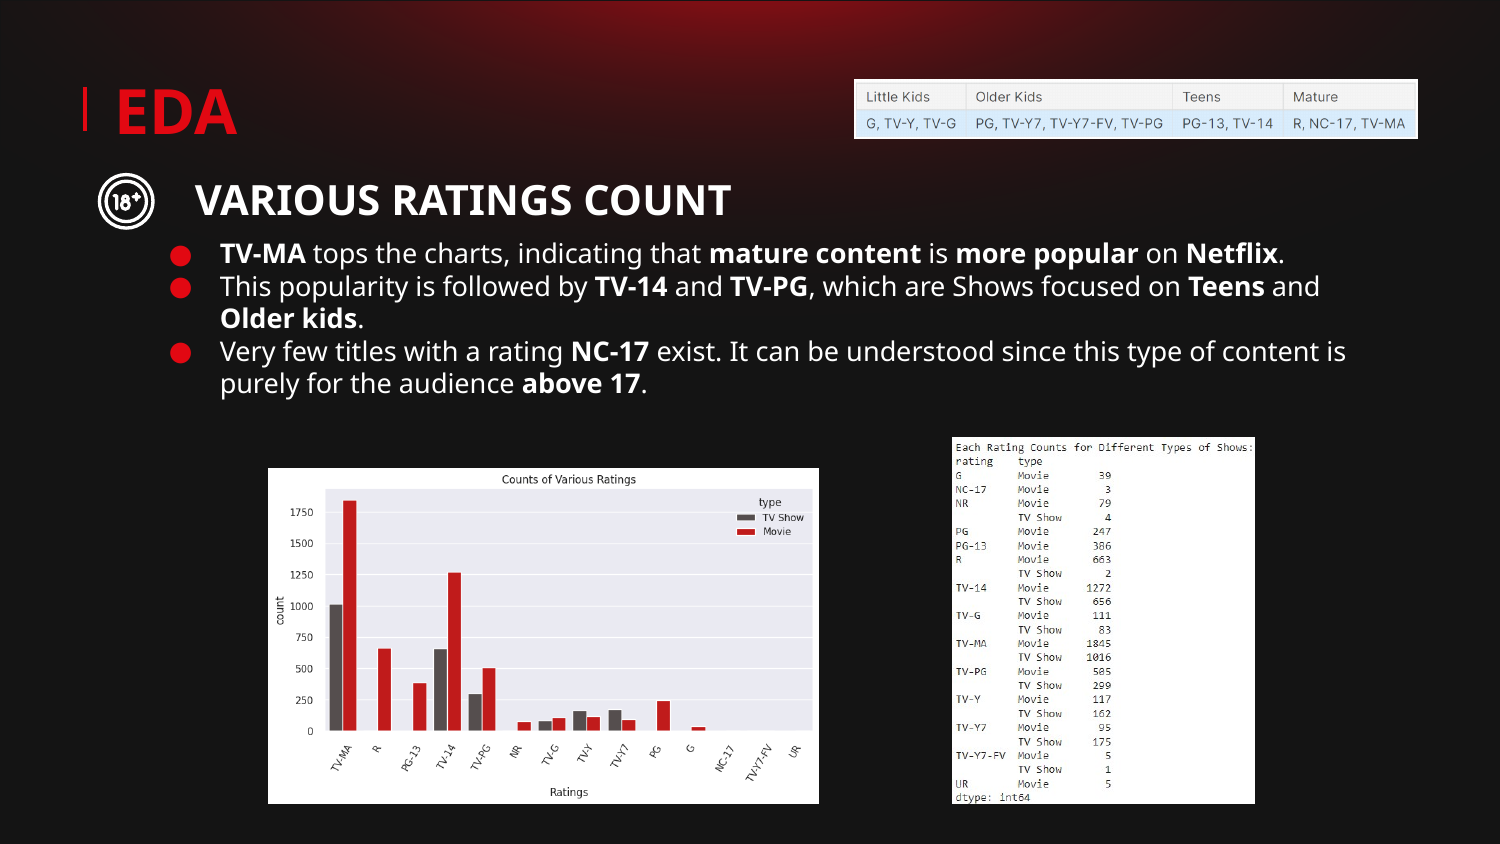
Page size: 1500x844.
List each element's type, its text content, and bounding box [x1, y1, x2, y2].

title VARIOUS RATINGS COUNT [179, 159, 755, 219]
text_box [97, 172, 155, 230]
picture [2, 2, 1500, 844]
subtitle TV-MA tops the charts, indicating that mature content is more popular on Netflix. This popularity is followed by TV-14 and TV-PG, which are Shows focused on Teens and Older kids. Very few titles with a rating NC-17 exist. It can be understood since this type of content is purely for the audience above 17. [129, 221, 1421, 472]
title EDA [99, 62, 258, 157]
